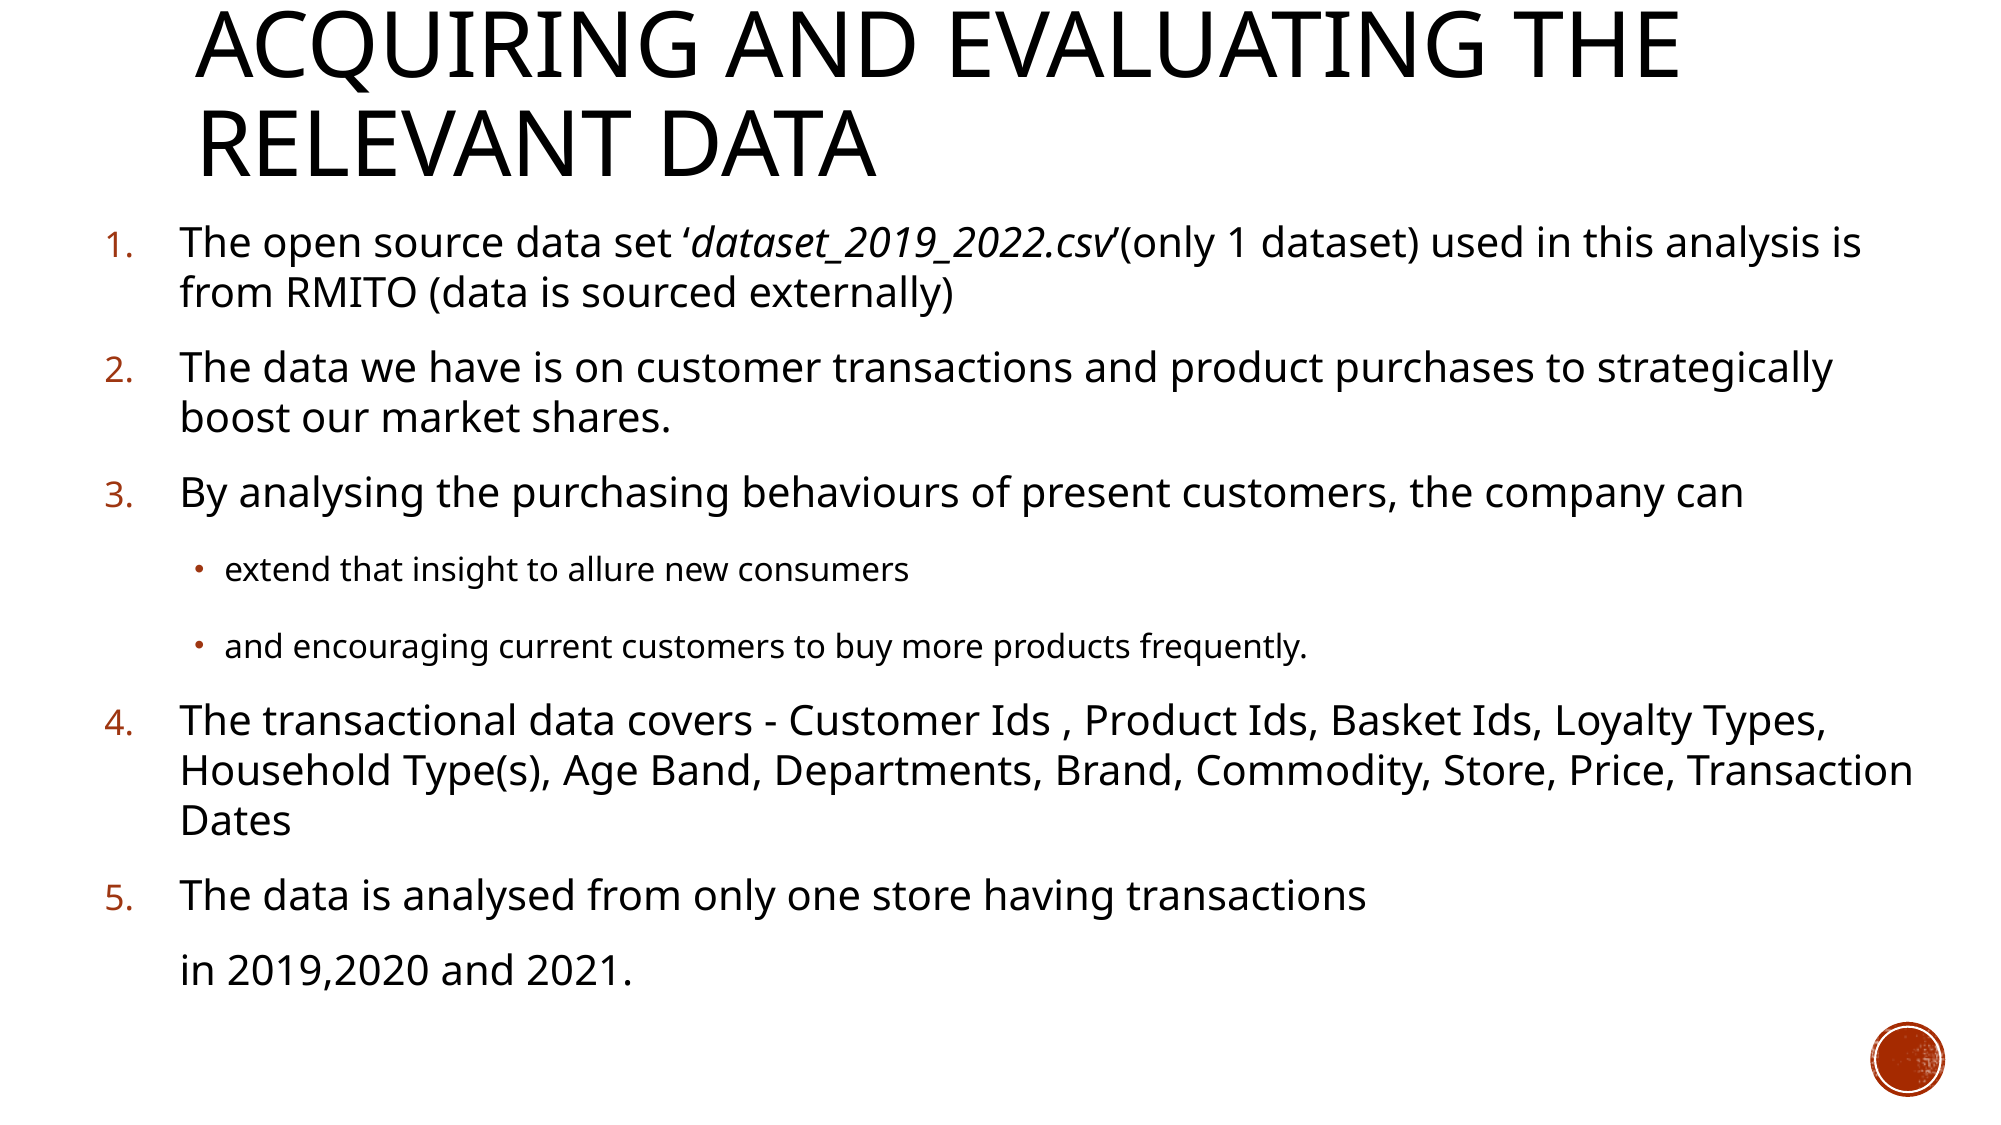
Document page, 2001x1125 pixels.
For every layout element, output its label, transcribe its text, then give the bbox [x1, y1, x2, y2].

list The open source data set ‘dataset_2019_2022.csv’(only 1 dataset) used in this analysis is from RMITO (data is sourced externally) The data we have is on customer transactions and product purchases to strategically boost our market shares. By analysing the purchasing behaviours of present customers, the company can extend that insight to allure new consumers and encouraging current customers to buy more products frequently. The transactional data covers - Customer Ids , Product Ids, Basket Ids, Loyalty Types, Household Type(s), Age Band, Departments, Brand, Commodity, Store, Price, Transaction Dates The data is analysed from only one store having transactions in 2019,2020 and 2021. [89, 208, 1957, 1012]
title Acquiring and evaluating the relevant data [180, 47, 1830, 208]
